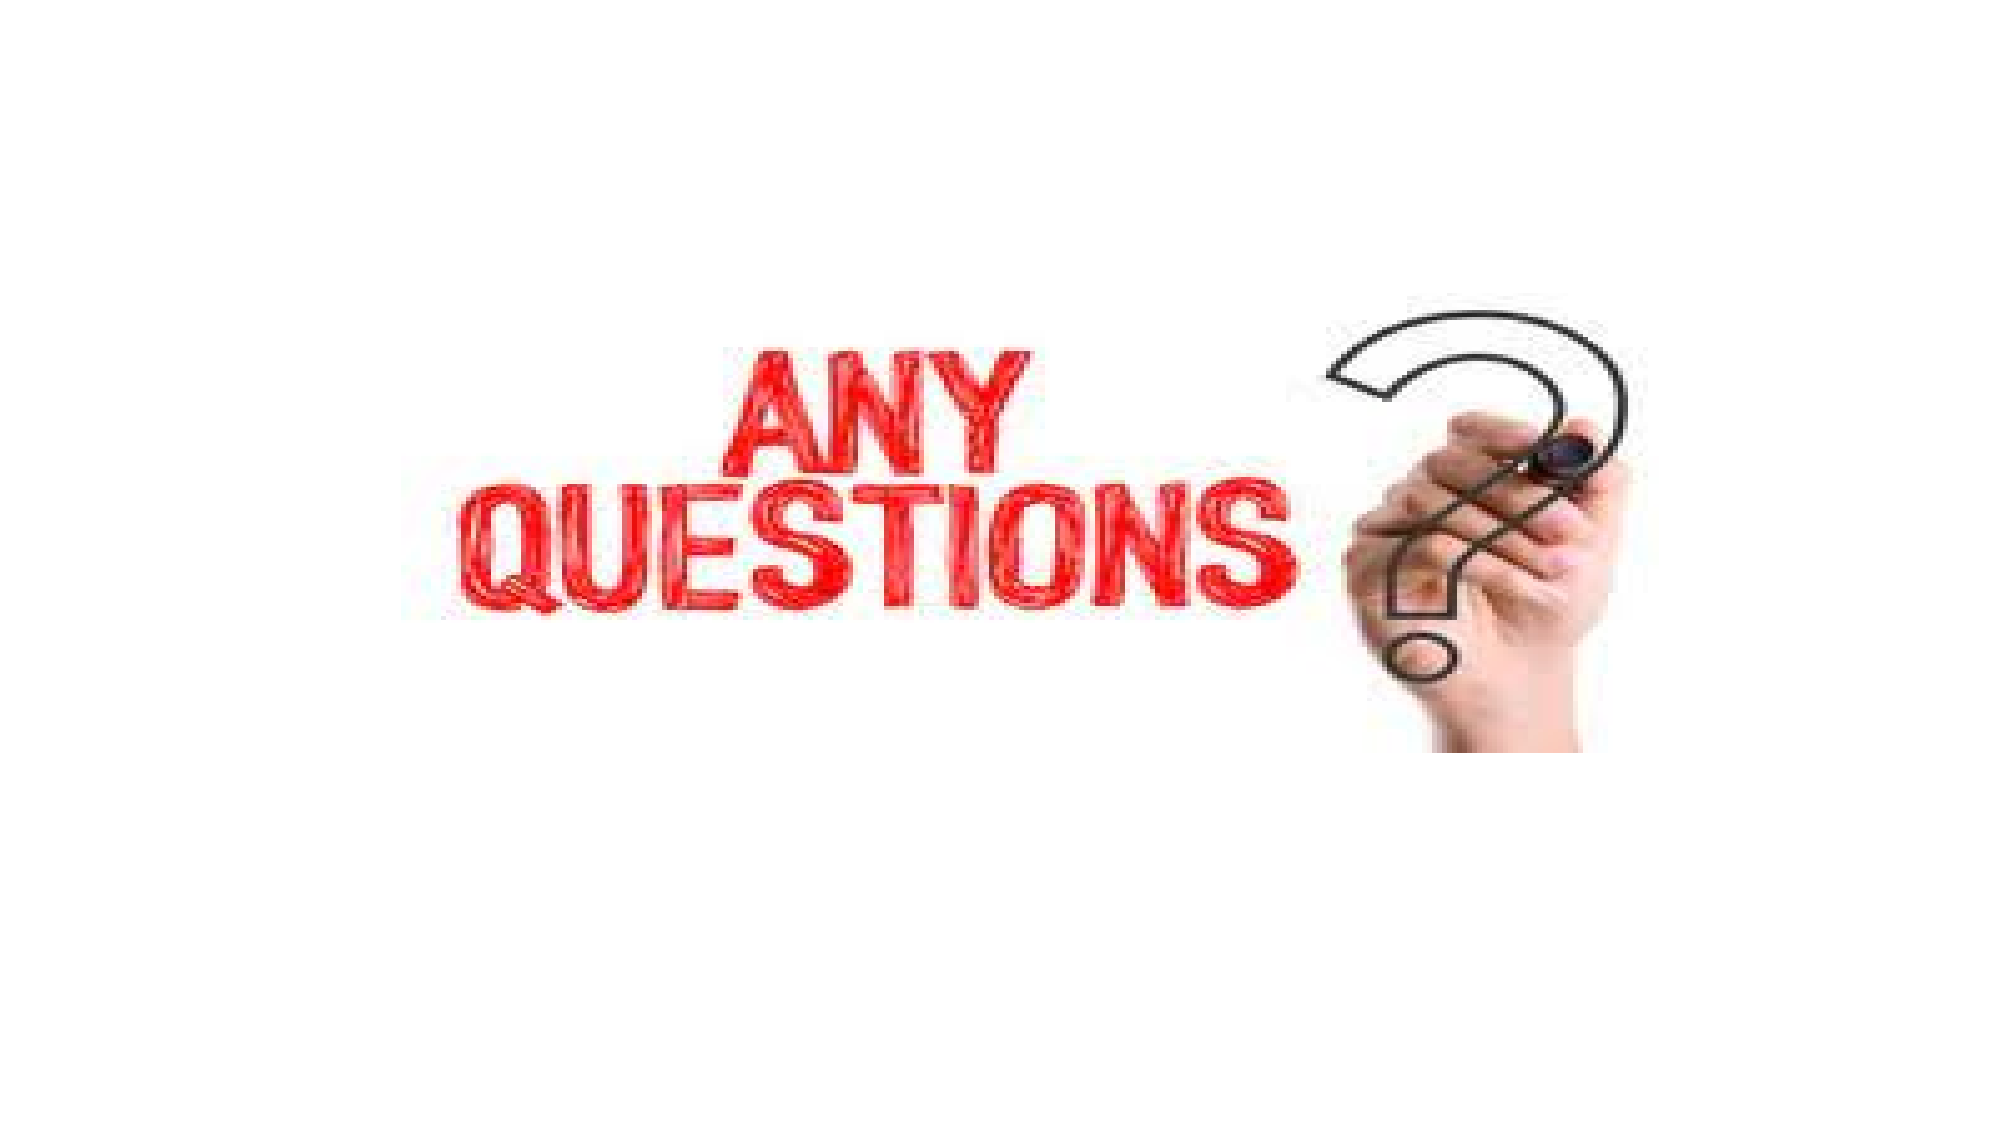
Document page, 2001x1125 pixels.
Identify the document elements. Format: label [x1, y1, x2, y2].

picture [401, 239, 1659, 753]
